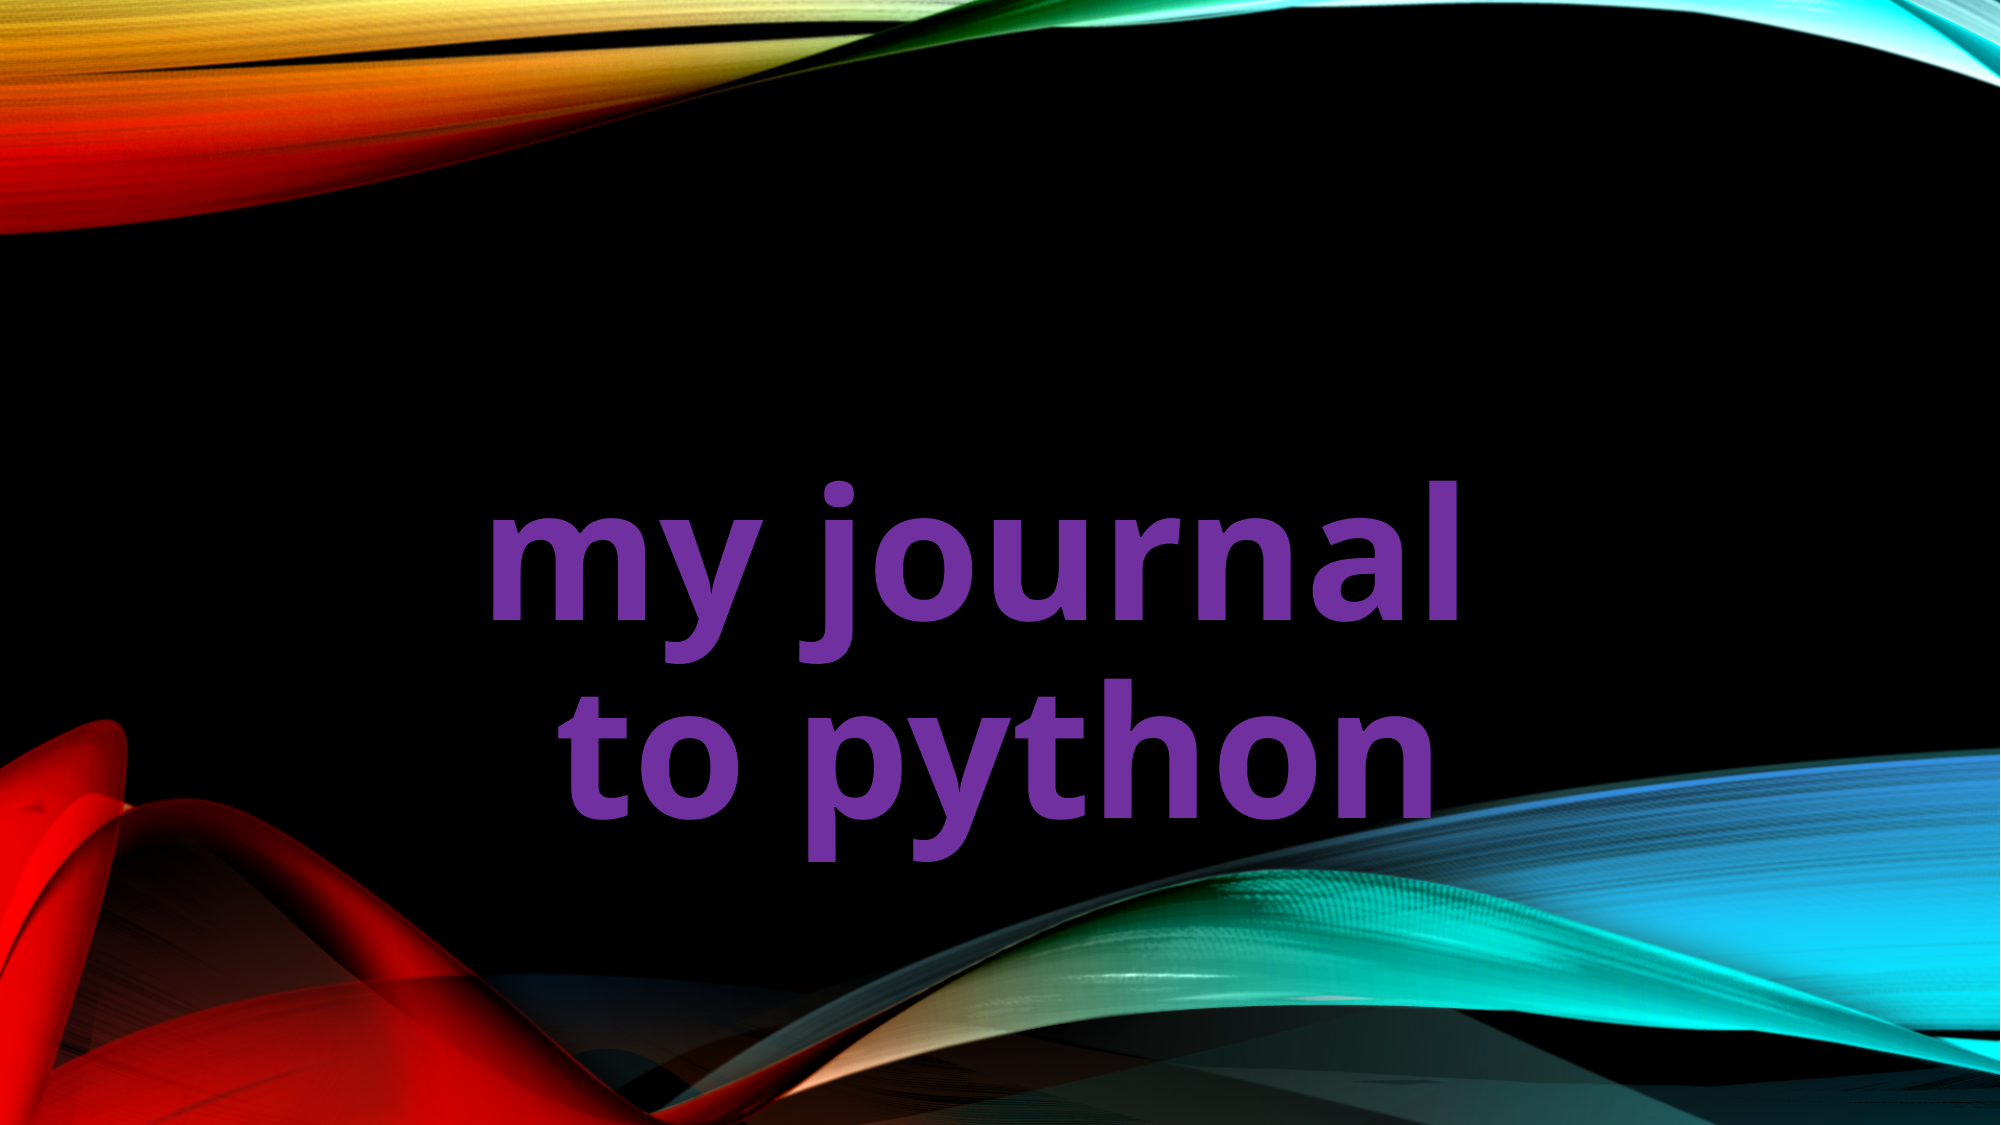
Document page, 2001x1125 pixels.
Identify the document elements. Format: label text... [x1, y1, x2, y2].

picture [0, 717, 2000, 1125]
picture [0, 0, 2000, 237]
title my journal to python [225, 295, 1775, 866]
